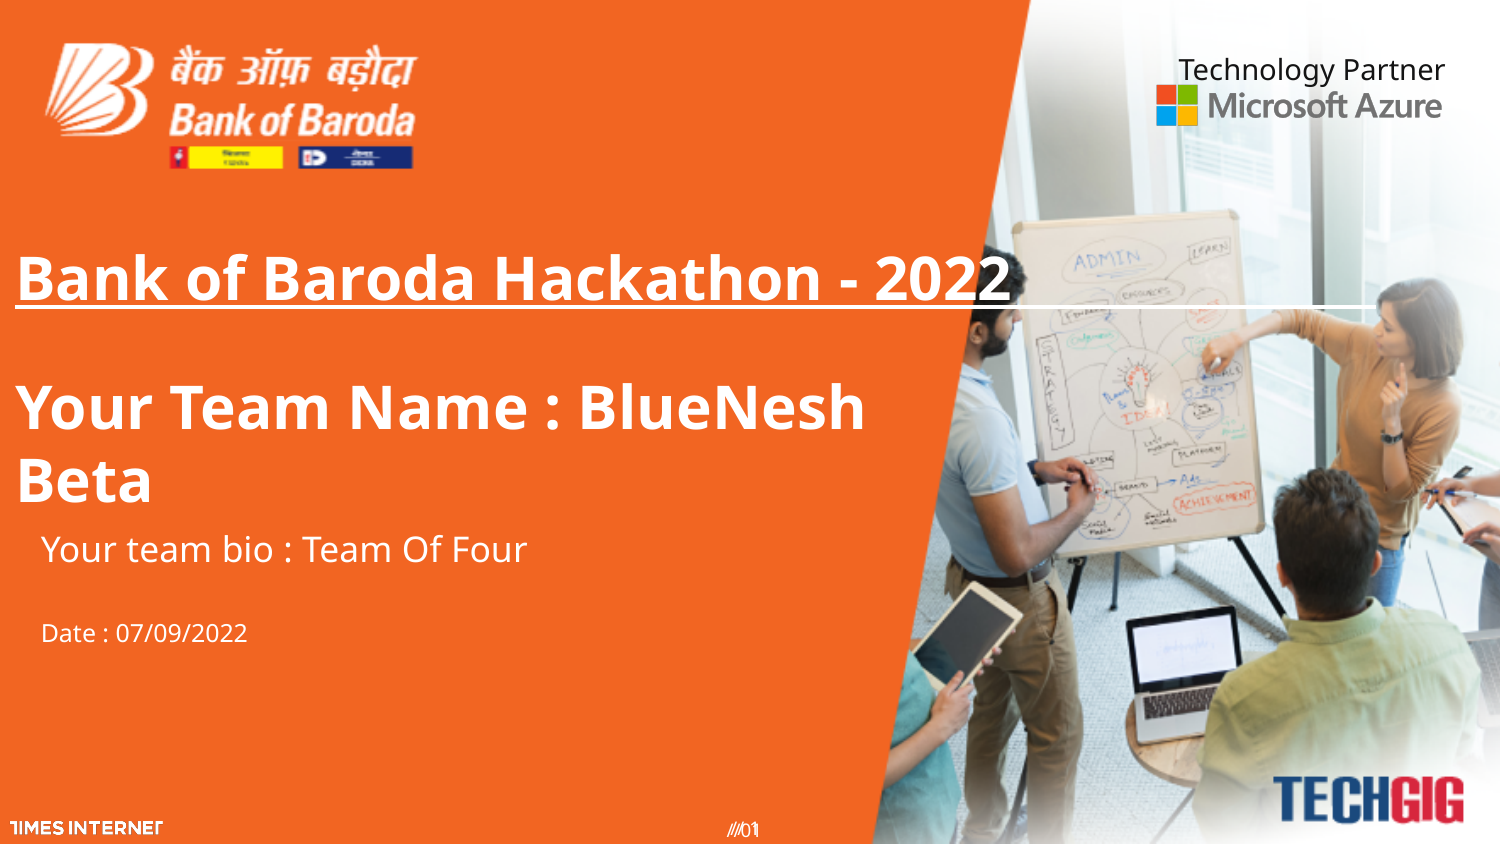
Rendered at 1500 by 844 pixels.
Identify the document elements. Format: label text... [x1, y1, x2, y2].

title Bank of Baroda Hackathon - 2022 [0, 225, 1500, 320]
text_box Your team bio : Team Of Four Date : 07/09/2022 [25, 490, 774, 553]
picture [0, 0, 1500, 225]
text_box Your Team Name : BlueNesh Beta [0, 354, 1016, 530]
text_box Technology Partner [1116, 19, 1500, 102]
picture [0, 320, 1500, 844]
